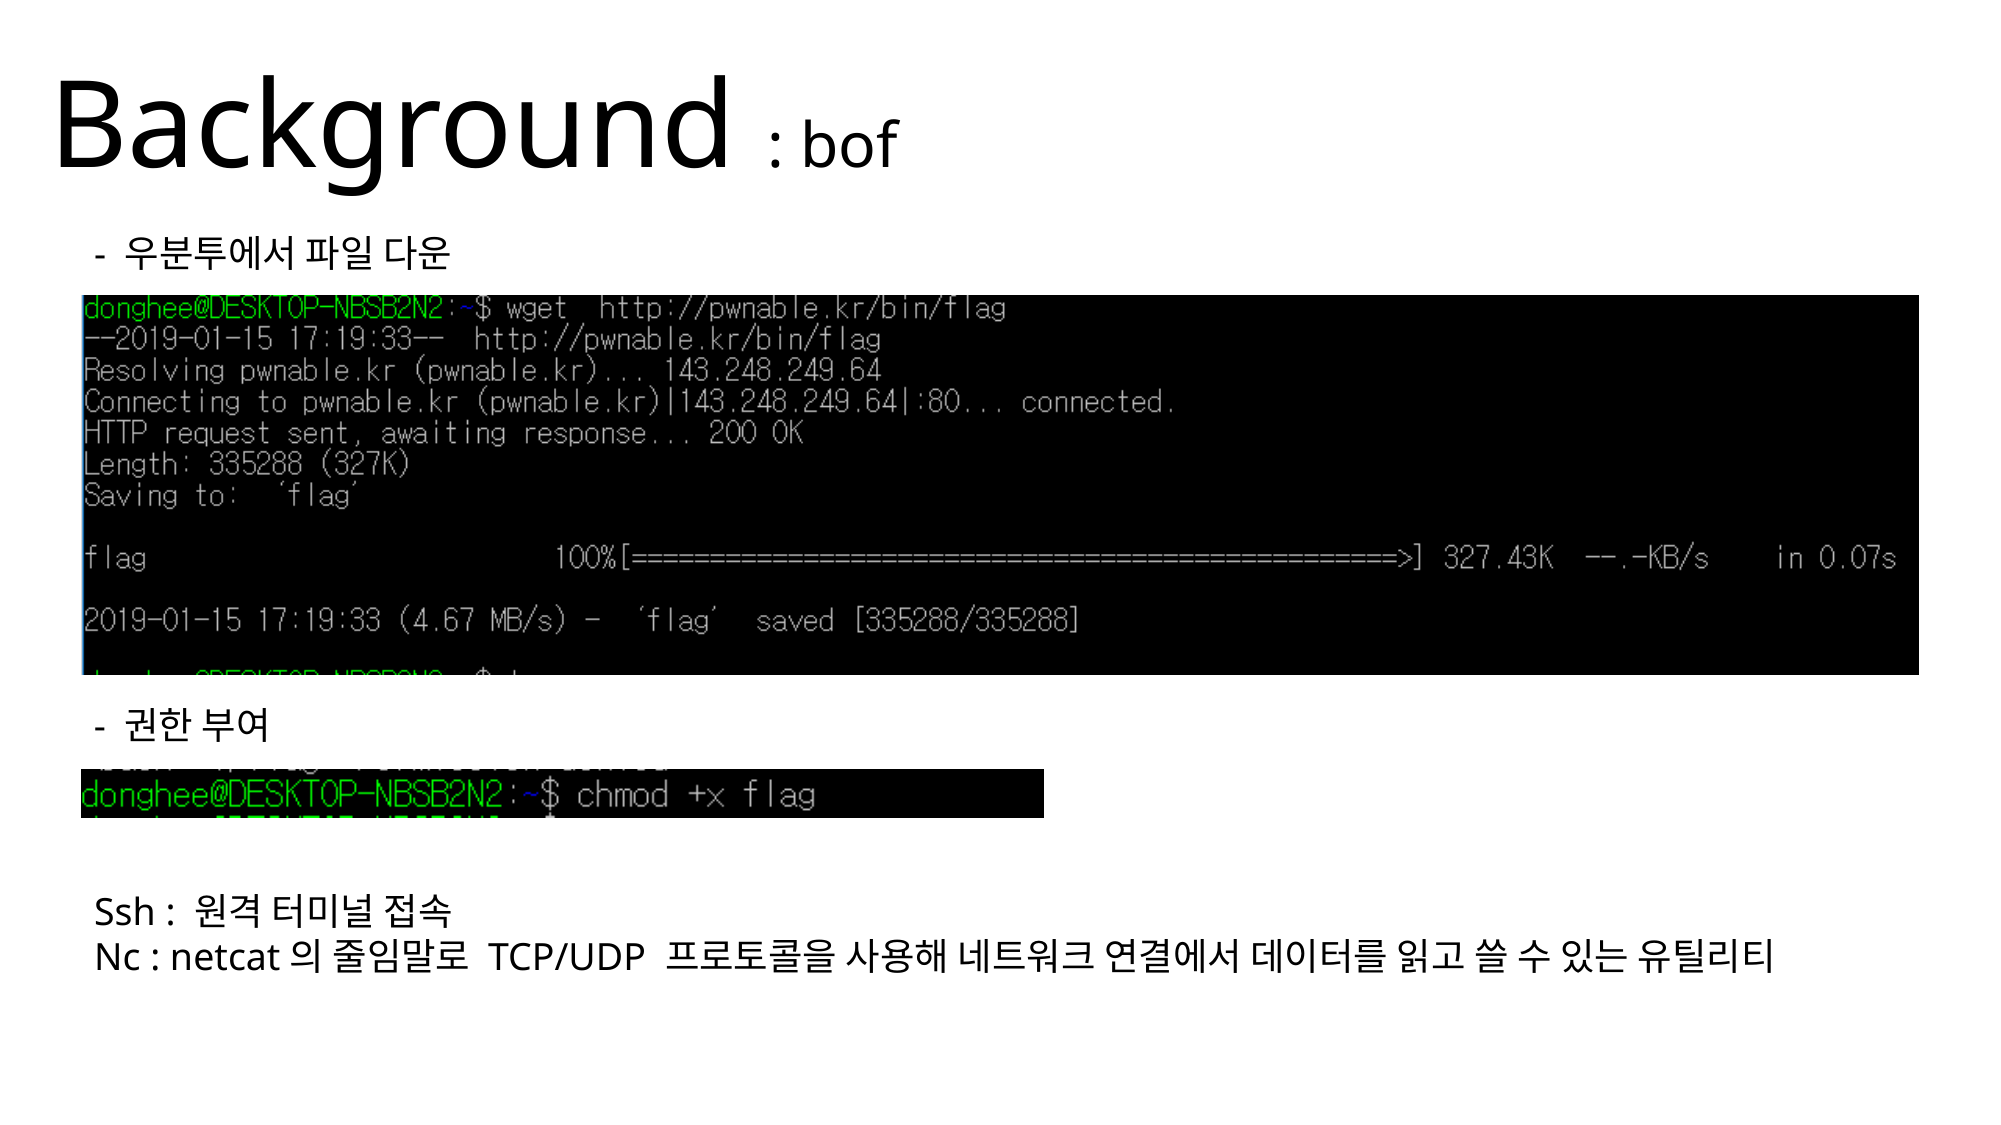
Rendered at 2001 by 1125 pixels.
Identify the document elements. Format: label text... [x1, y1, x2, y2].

text_box Ssh : 원격 터미널 접속 Nc : netcat의 줄임말로 TCP/UDP 프로토콜을 사용해 네트워크 연결에서 데이터를 읽고 쓸 수 있는 유틸리티 [79, 880, 1929, 986]
picture [81, 295, 1919, 675]
text_box - 우분투에서 파일 다운 [79, 222, 802, 283]
picture [80, 769, 1044, 818]
text_box Background : bof [34, 38, 1941, 199]
text_box - 권한 부여 [79, 694, 801, 755]
